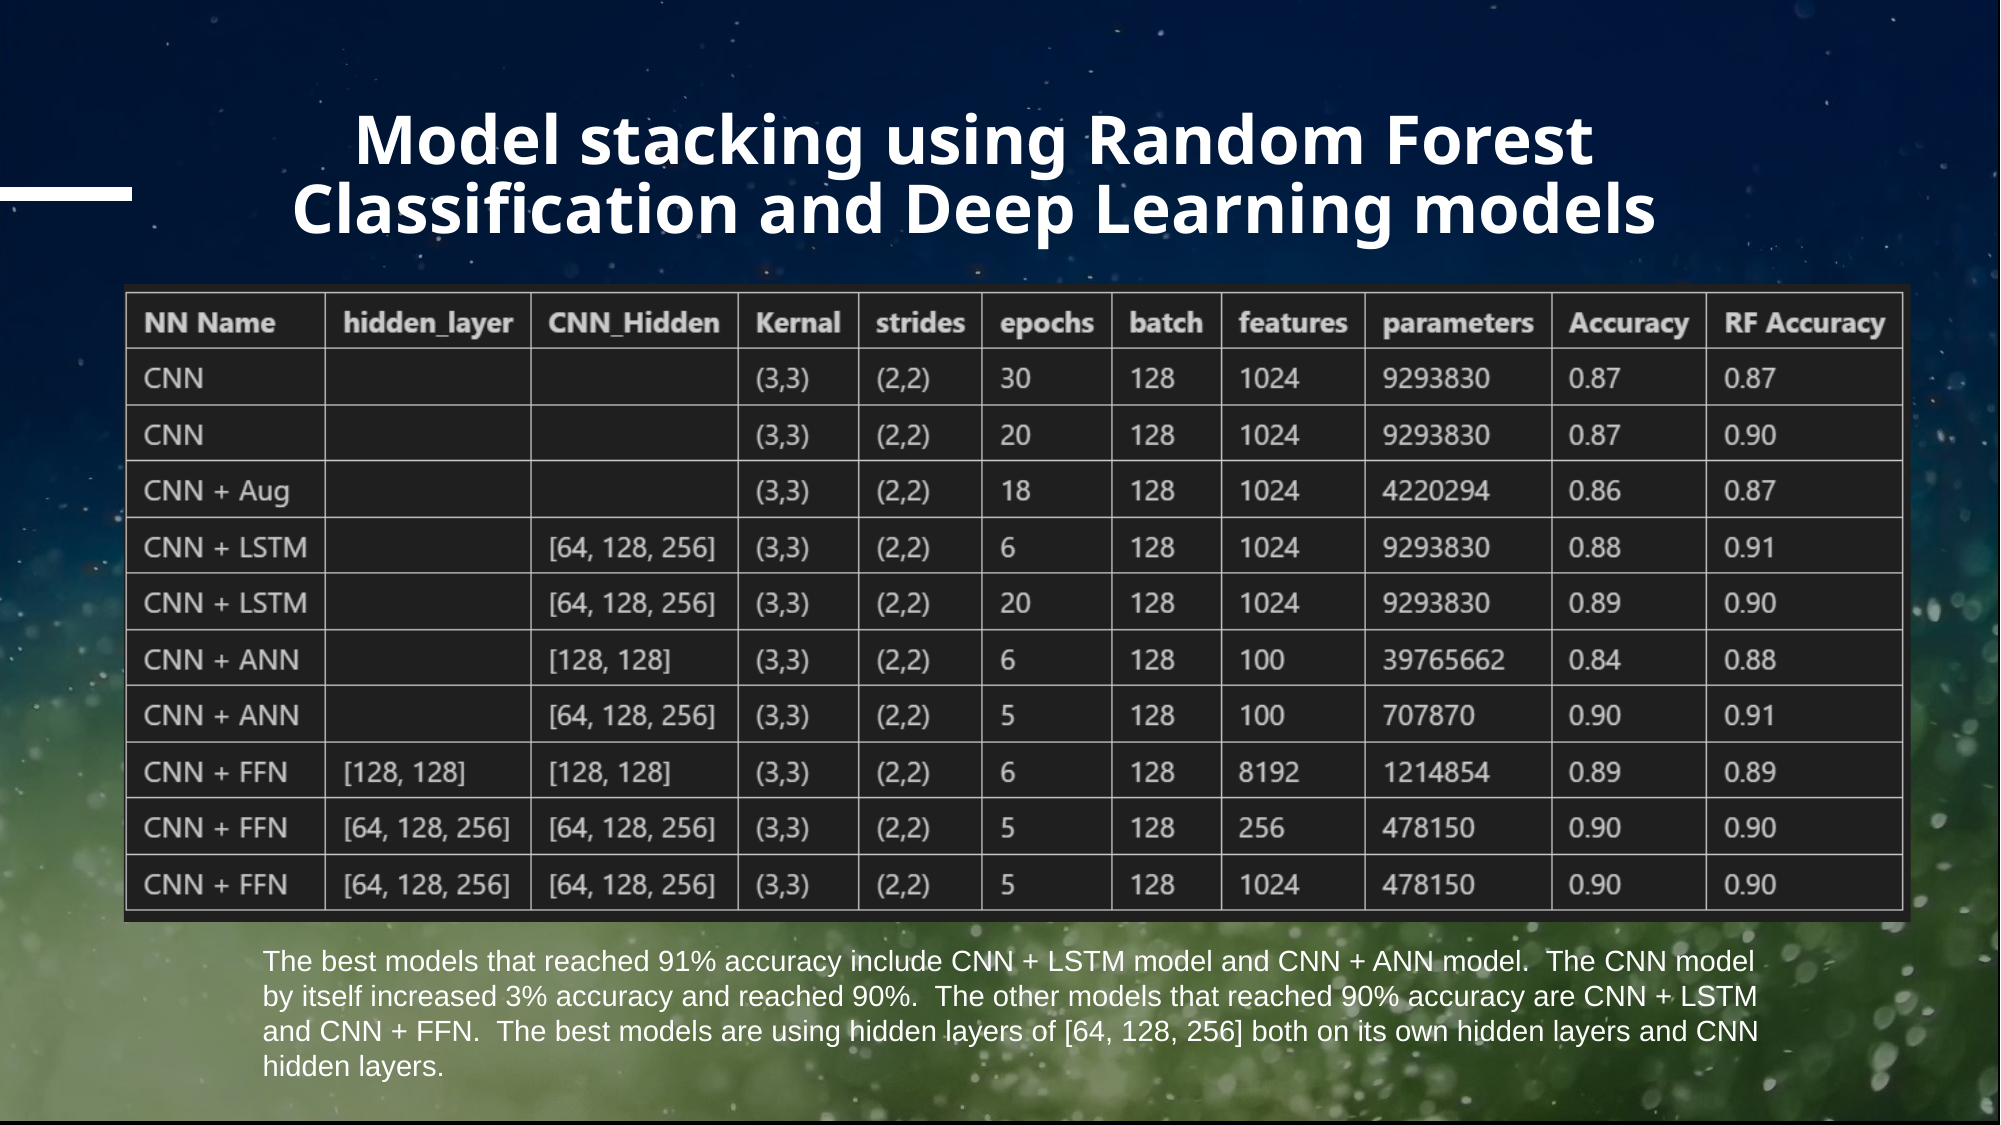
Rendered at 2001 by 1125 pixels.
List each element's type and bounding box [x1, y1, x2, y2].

text_box [0, 0, 2000, 1125]
picture [0, 0, 1998, 1121]
